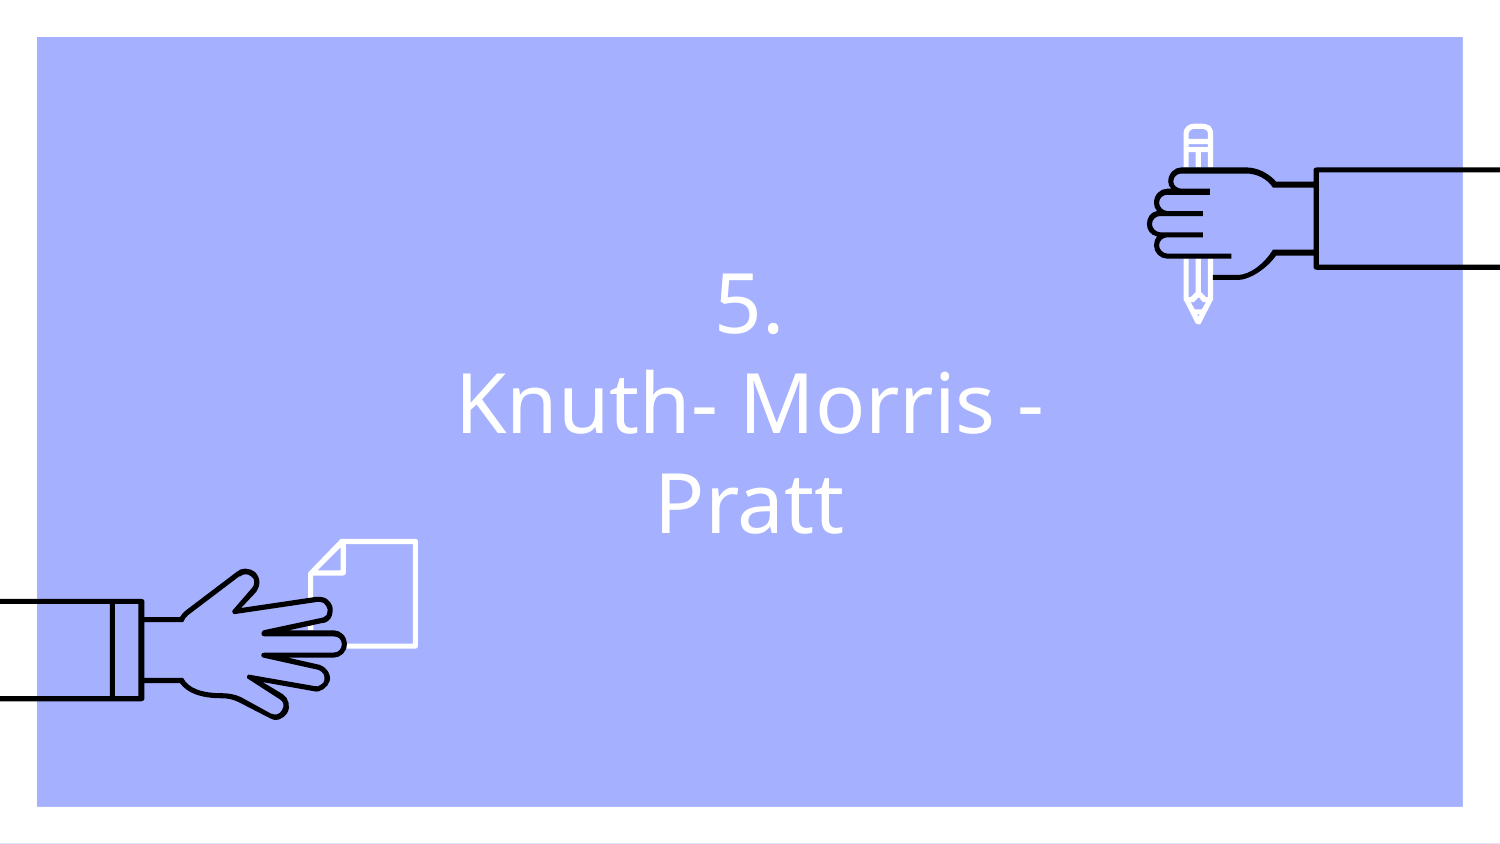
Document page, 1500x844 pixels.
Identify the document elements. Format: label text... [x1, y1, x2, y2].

title 5. Knuth- Morris -Pratt [430, 374, 1070, 565]
